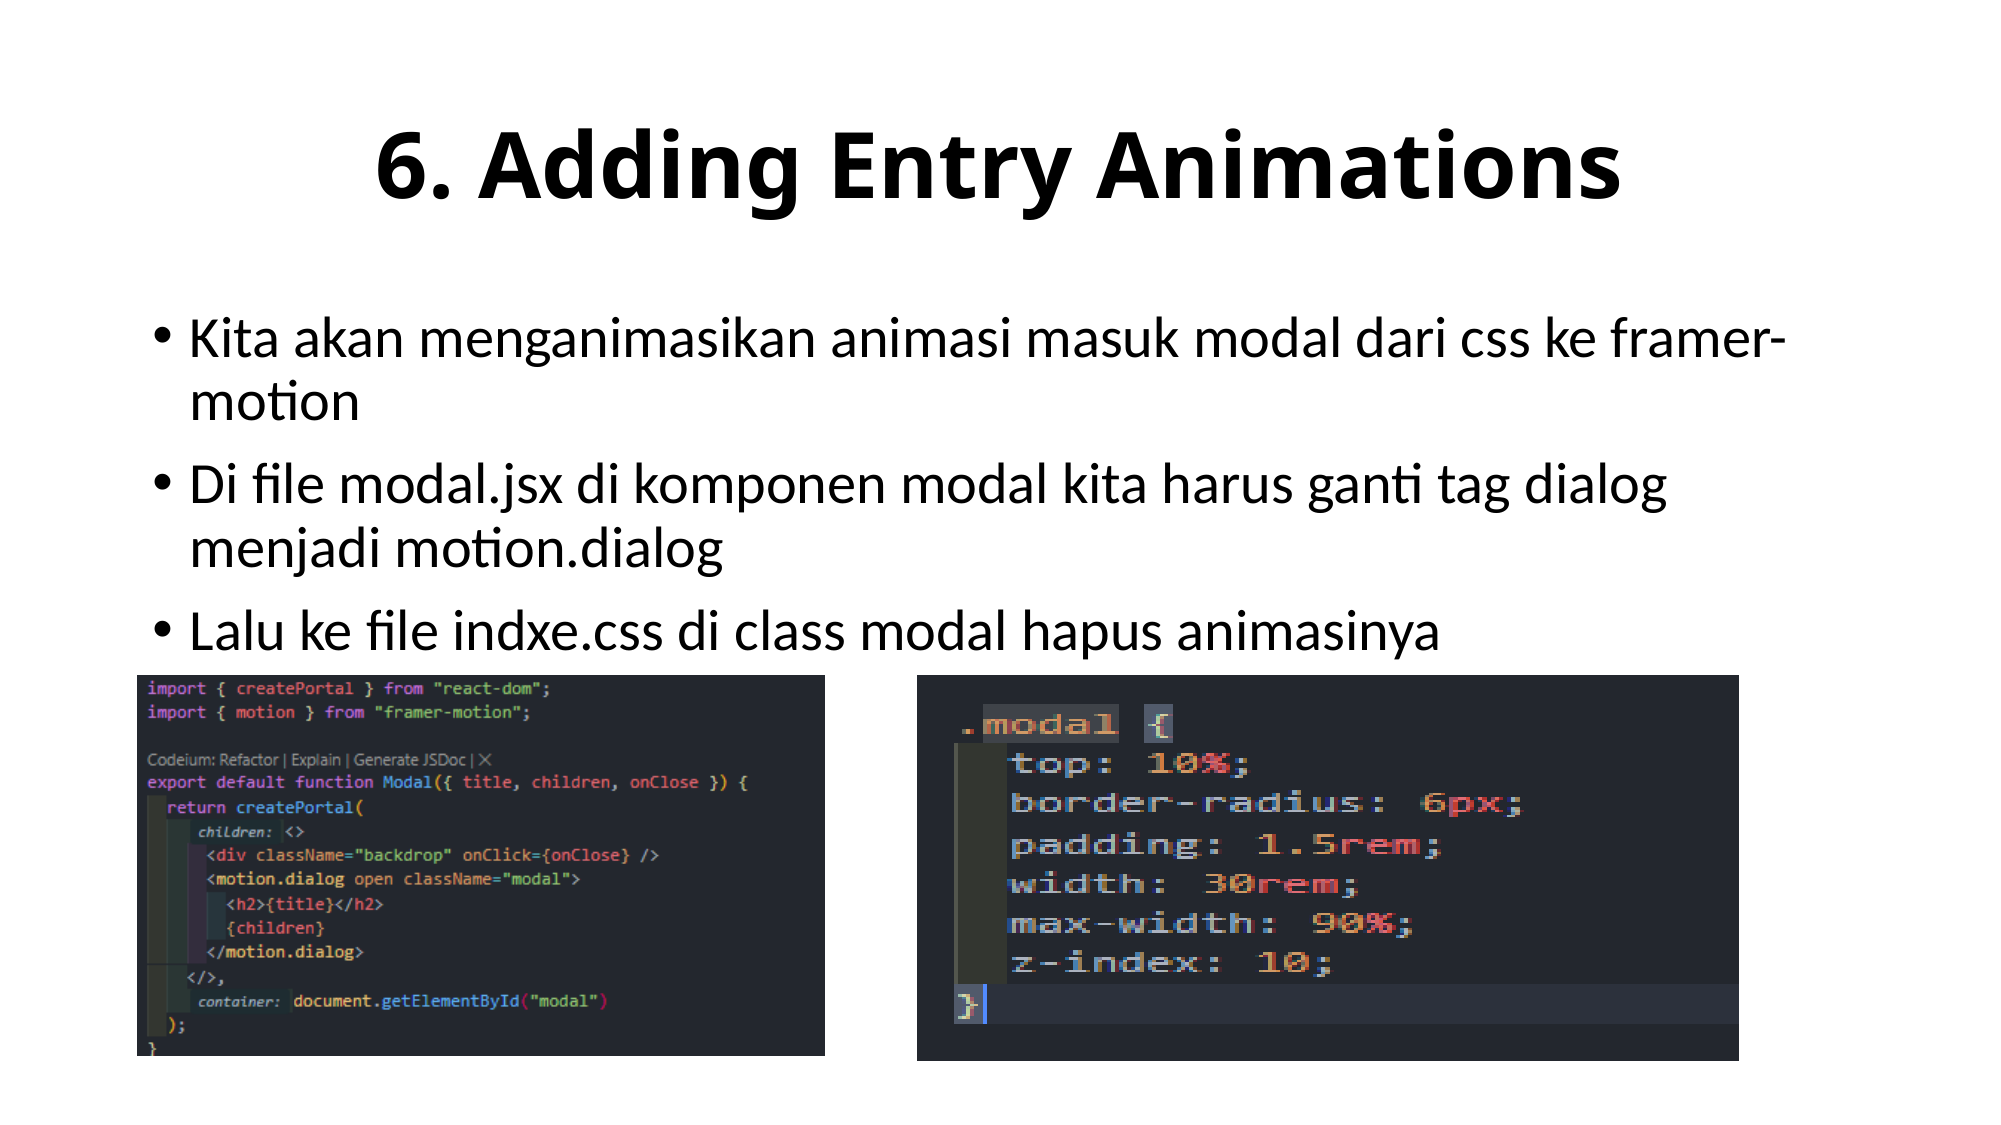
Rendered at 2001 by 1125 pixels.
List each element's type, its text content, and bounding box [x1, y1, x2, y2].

picture [137, 675, 825, 1056]
title 6. Adding Entry Animations [137, 59, 1863, 278]
list Kita akan menganimasikan animasi masuk modal dari css ke framer-motion Di file modal.jsx di komponen modal kita harus ganti tag dialog menjadi motion.dialog Lalu ke file indxe.css di class modal hapus animasinya [137, 299, 1863, 1014]
picture [917, 675, 1739, 1061]
